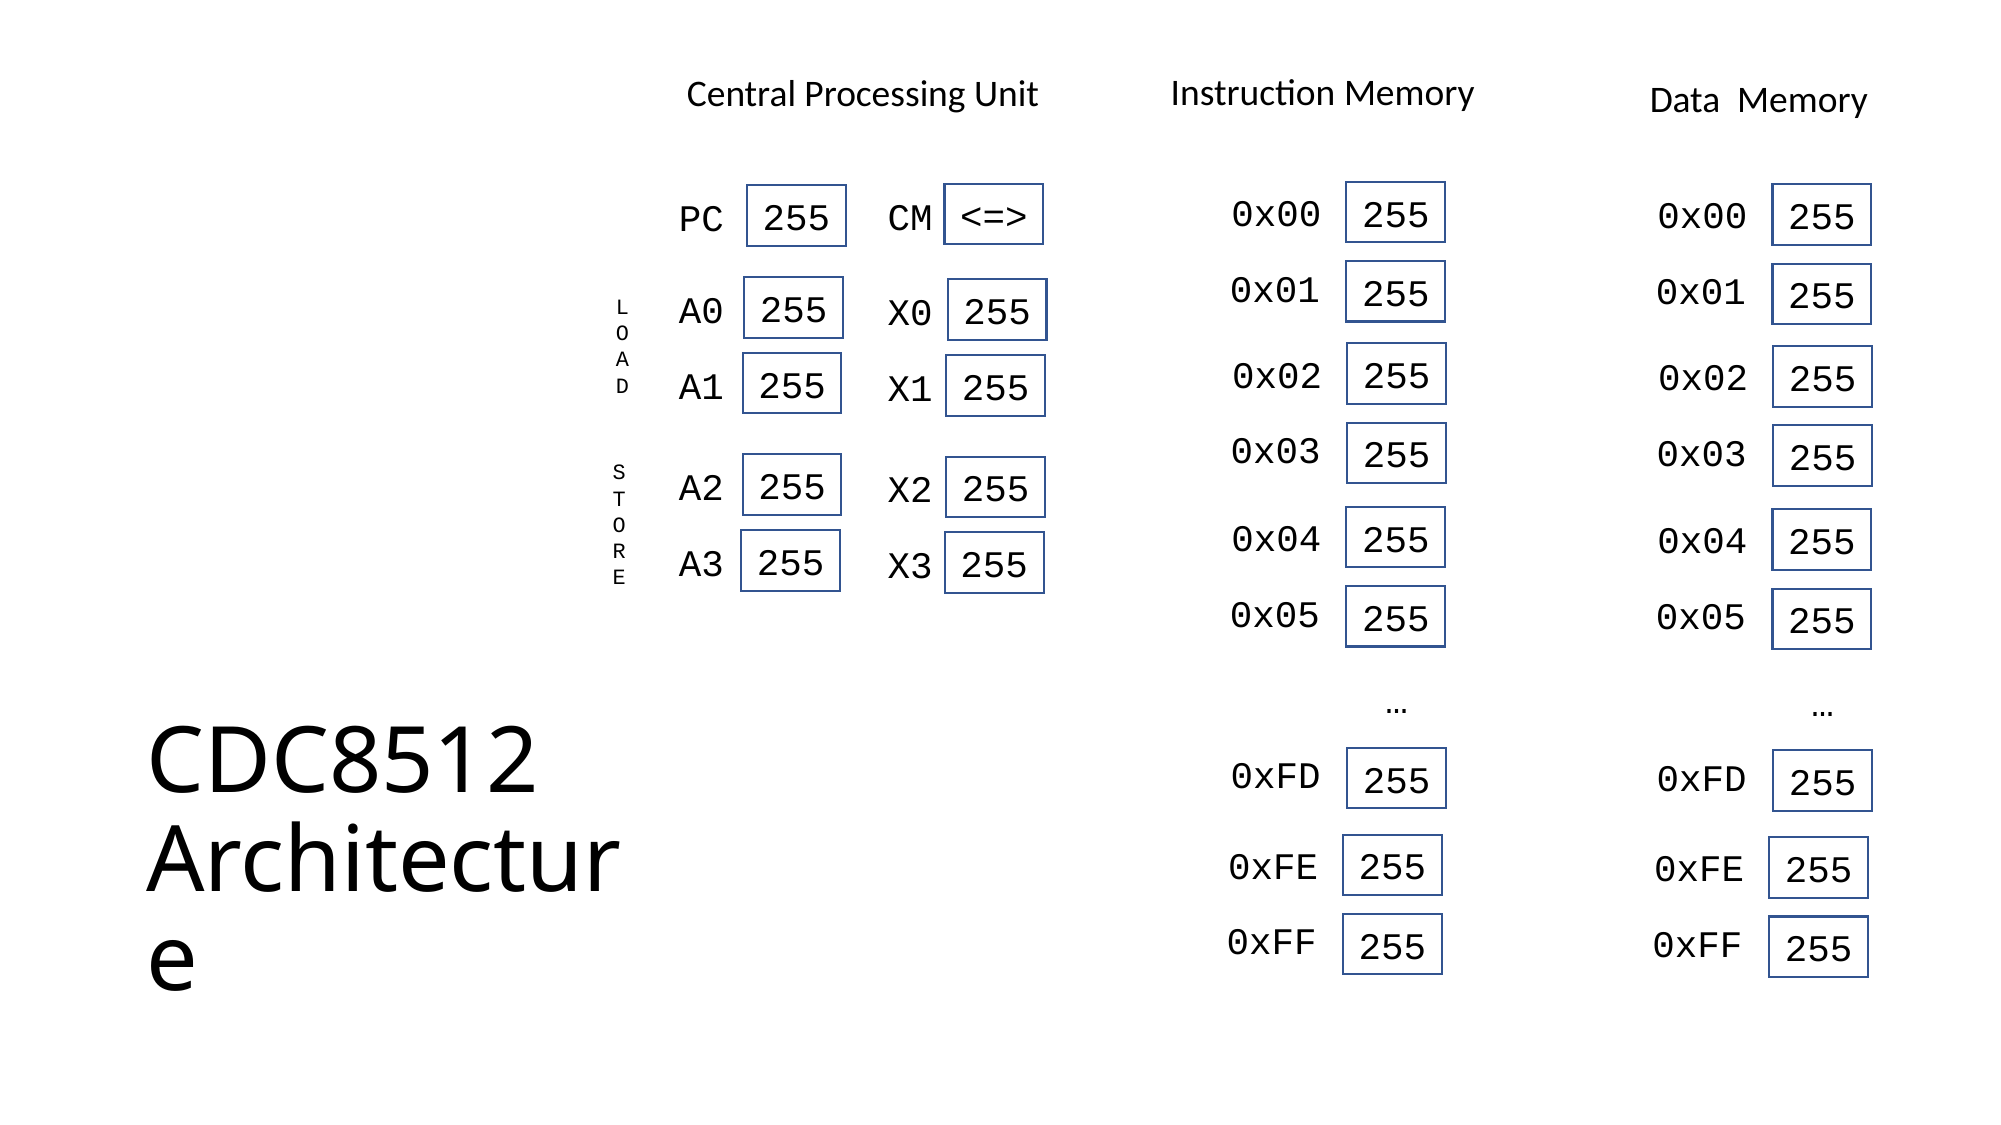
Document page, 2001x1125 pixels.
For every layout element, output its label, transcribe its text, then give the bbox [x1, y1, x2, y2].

text_box 0xFE [1639, 837, 1760, 897]
text_box 0x03 [1215, 419, 1336, 479]
text_box 255 [1772, 749, 1873, 812]
text_box A1 [664, 354, 739, 415]
text_box 255 [1342, 834, 1443, 896]
text_box 255 [944, 531, 1045, 594]
text_box X3 [872, 533, 948, 594]
text_box L O A D [601, 285, 644, 405]
text_box 0xFF [1211, 910, 1332, 970]
text_box 255 [1772, 424, 1873, 487]
text_box 255 [1772, 345, 1873, 408]
text_box 0x04 [1642, 509, 1763, 569]
text_box CM [872, 185, 948, 246]
text_box 0x01 [1641, 259, 1761, 320]
text_box Instruction Memory [1155, 60, 1490, 121]
text_box 255 [740, 529, 841, 592]
text_box 255 [742, 453, 842, 516]
text_box A2 [664, 455, 739, 516]
text_box 255 [1771, 508, 1872, 571]
text_box <=> [943, 183, 1044, 245]
text_box 255 [1771, 588, 1872, 650]
text_box … [1346, 667, 1447, 730]
text_box 0xFE [1213, 834, 1333, 895]
text_box 0x00 [1216, 181, 1337, 242]
text_box 0x02 [1217, 343, 1338, 404]
text_box 255 [1771, 183, 1872, 246]
text_box 0x04 [1216, 506, 1337, 567]
text_box 255 [1345, 585, 1446, 648]
text_box 0xFD [1641, 746, 1762, 807]
text_box Data Memory [1635, 67, 1883, 128]
text_box 0xFF [1637, 912, 1758, 973]
text_box 255 [1771, 263, 1872, 325]
text_box 255 [1346, 342, 1447, 405]
text_box 0x02 [1643, 345, 1764, 406]
text_box 255 [1346, 747, 1447, 809]
text_box A0 [664, 278, 739, 339]
text_box 0x05 [1641, 584, 1761, 645]
text_box PC [664, 186, 739, 247]
text_box 255 [945, 456, 1046, 518]
text_box 0x01 [1215, 257, 1335, 318]
text_box 255 [1346, 422, 1447, 484]
text_box 255 [743, 276, 844, 339]
text_box 255 [746, 184, 847, 247]
text_box 0xFD [1215, 744, 1336, 804]
text_box X0 [872, 280, 948, 341]
text_box … [1772, 670, 1873, 733]
text_box Central Processing Unit [672, 62, 1055, 122]
text_box 255 [1768, 915, 1869, 978]
title CDC8512 Architecture [131, 752, 683, 971]
text_box 255 [1768, 836, 1869, 899]
text_box 255 [947, 278, 1048, 341]
text_box 255 [742, 352, 842, 414]
text_box 0x05 [1215, 582, 1335, 642]
text_box 255 [1342, 913, 1443, 975]
text_box 0x00 [1642, 184, 1763, 244]
text_box X1 [872, 356, 948, 417]
text_box X2 [872, 458, 948, 518]
text_box 255 [1345, 506, 1446, 568]
text_box A3 [664, 531, 739, 592]
text_box 255 [945, 354, 1046, 417]
text_box 255 [1345, 181, 1446, 243]
text_box 255 [1345, 260, 1446, 323]
text_box S T O R E [597, 450, 641, 597]
text_box 0x03 [1641, 421, 1762, 482]
